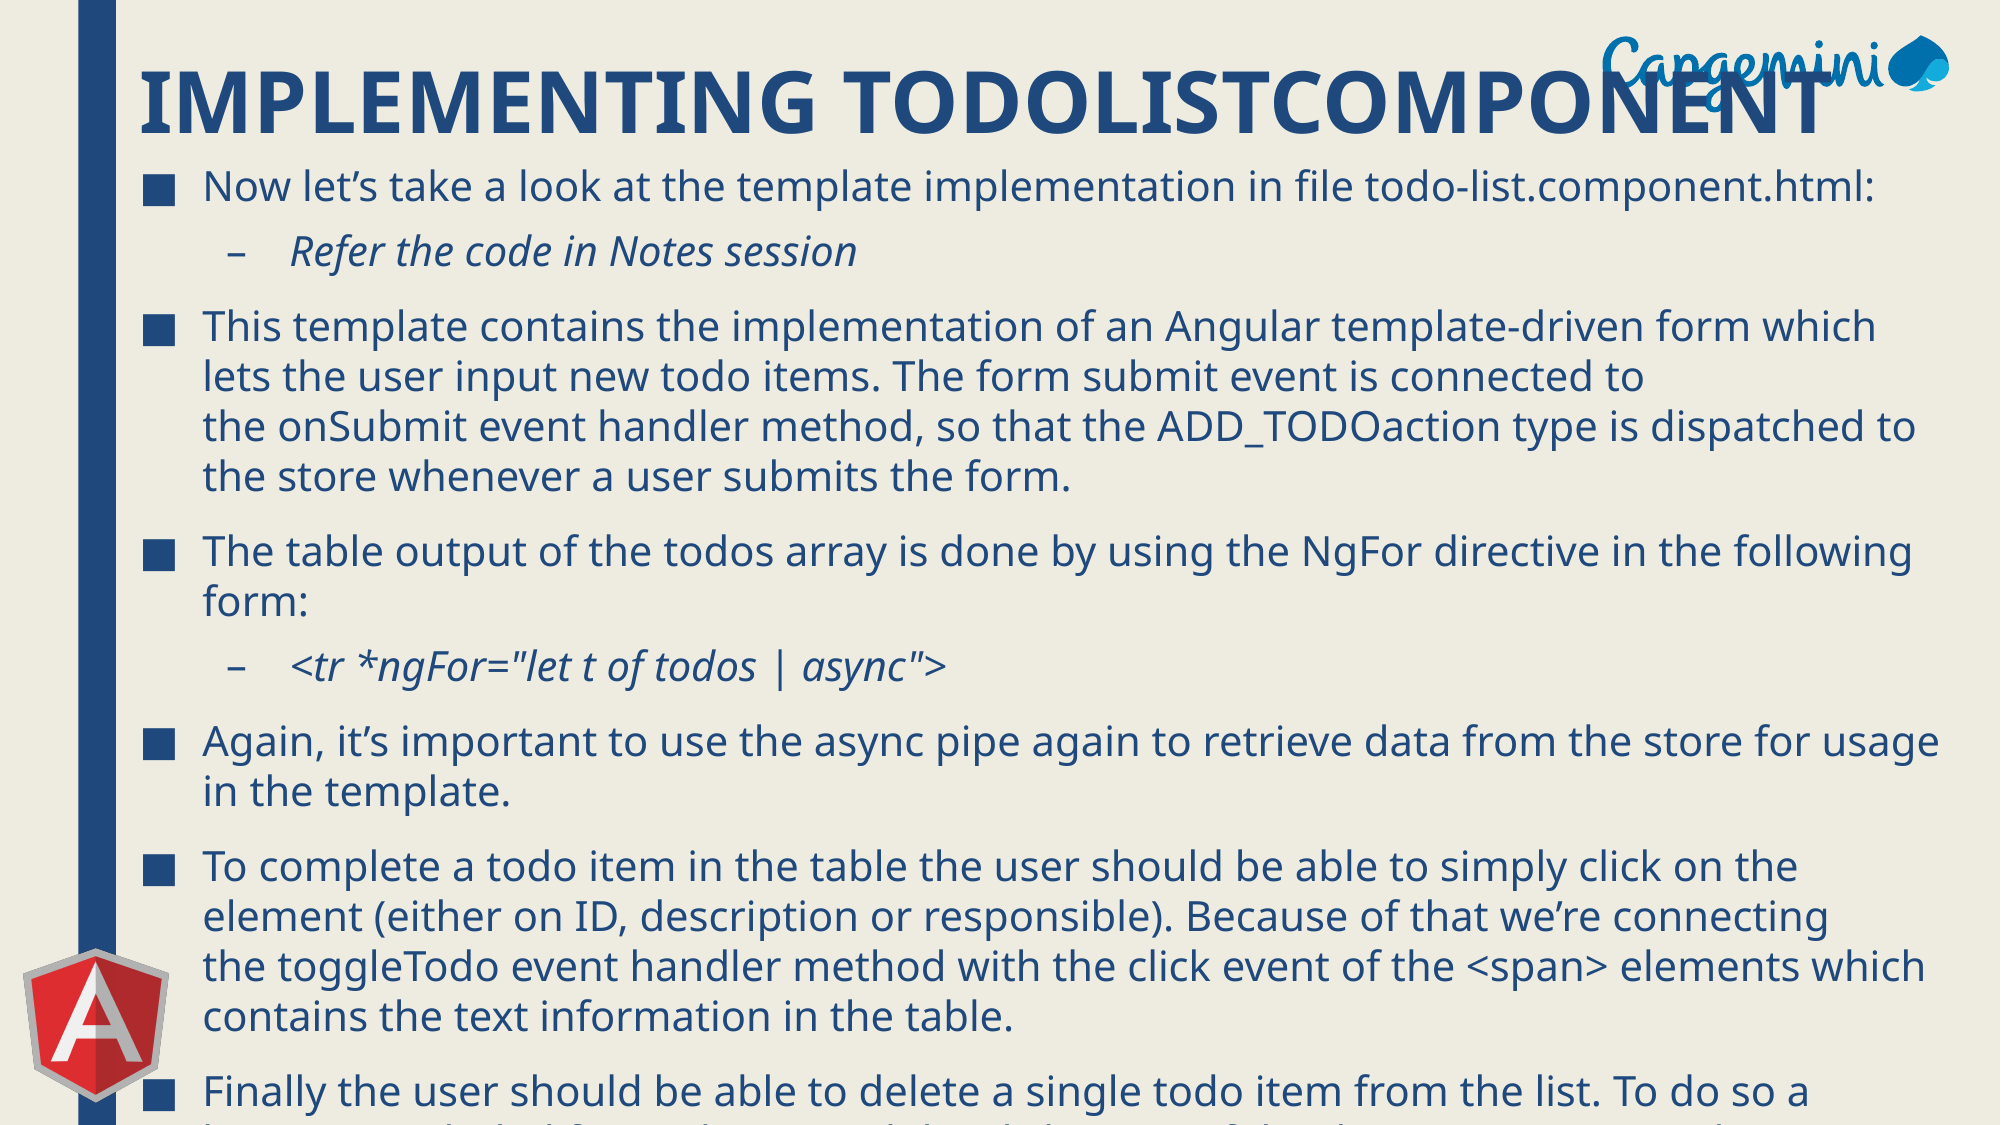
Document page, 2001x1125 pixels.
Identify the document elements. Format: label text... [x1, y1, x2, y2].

list Now let’s take a look at the template implementation in file todo-list.component.html: Refer the code in Notes session This template contains the implementation of an Angular template-driven form which lets the user input new todo items. The form submit event is connected to the onSubmit event handler method, so that the ADD_TODOaction type is dispatched to the store whenever a user submits the form. The table output of the todos array is done by using the NgFor directive in the following form: <tr *ngFor="let t of todos | async"> Again, it’s important to use the async pipe again to retrieve data from the store for usage in the template. To complete a todo item in the table the user should be able to simply click on the element (either on ID, description or responsible). Because of that we’re connecting the toggleTodo event handler method with the click event of the <span> elements which contains the text information in the table. Finally the user should be able to delete a single todo item from the list. To do so a button is included for each row and the click event of that button is connected to the removeTodo event handler method. [124, 152, 1959, 1103]
picture [23, 948, 124, 1103]
title Implementing TodoListComponent [124, 52, 1876, 152]
